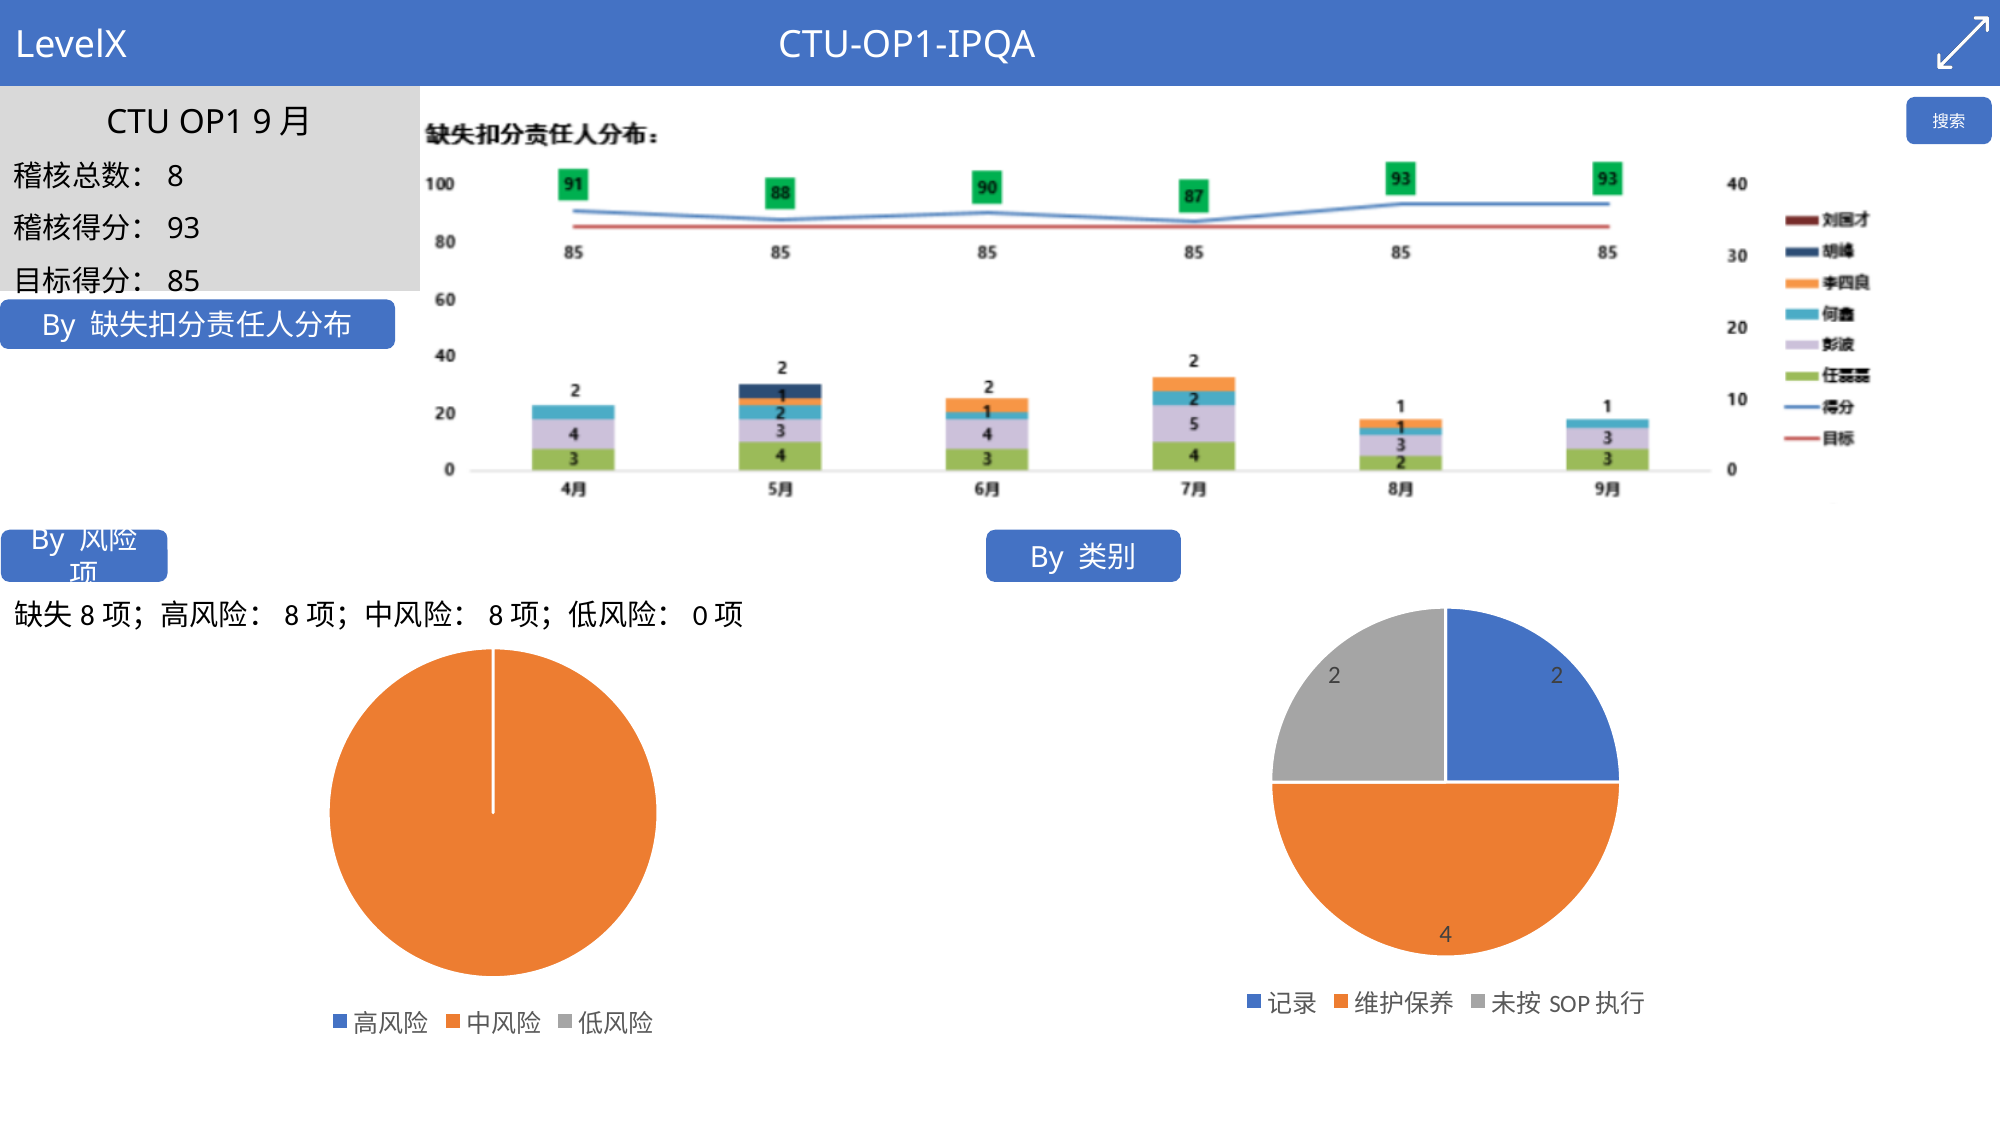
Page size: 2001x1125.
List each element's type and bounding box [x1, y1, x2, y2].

picture [420, 111, 1895, 505]
text_box [0, 589, 898, 639]
picture [1934, 13, 1992, 72]
text_box [0, 528, 169, 583]
chart [39, 639, 947, 1047]
text_box [0, 298, 397, 350]
text_box [0, 0, 2000, 292]
text_box [1905, 95, 1993, 146]
text_box [986, 529, 1808, 1026]
